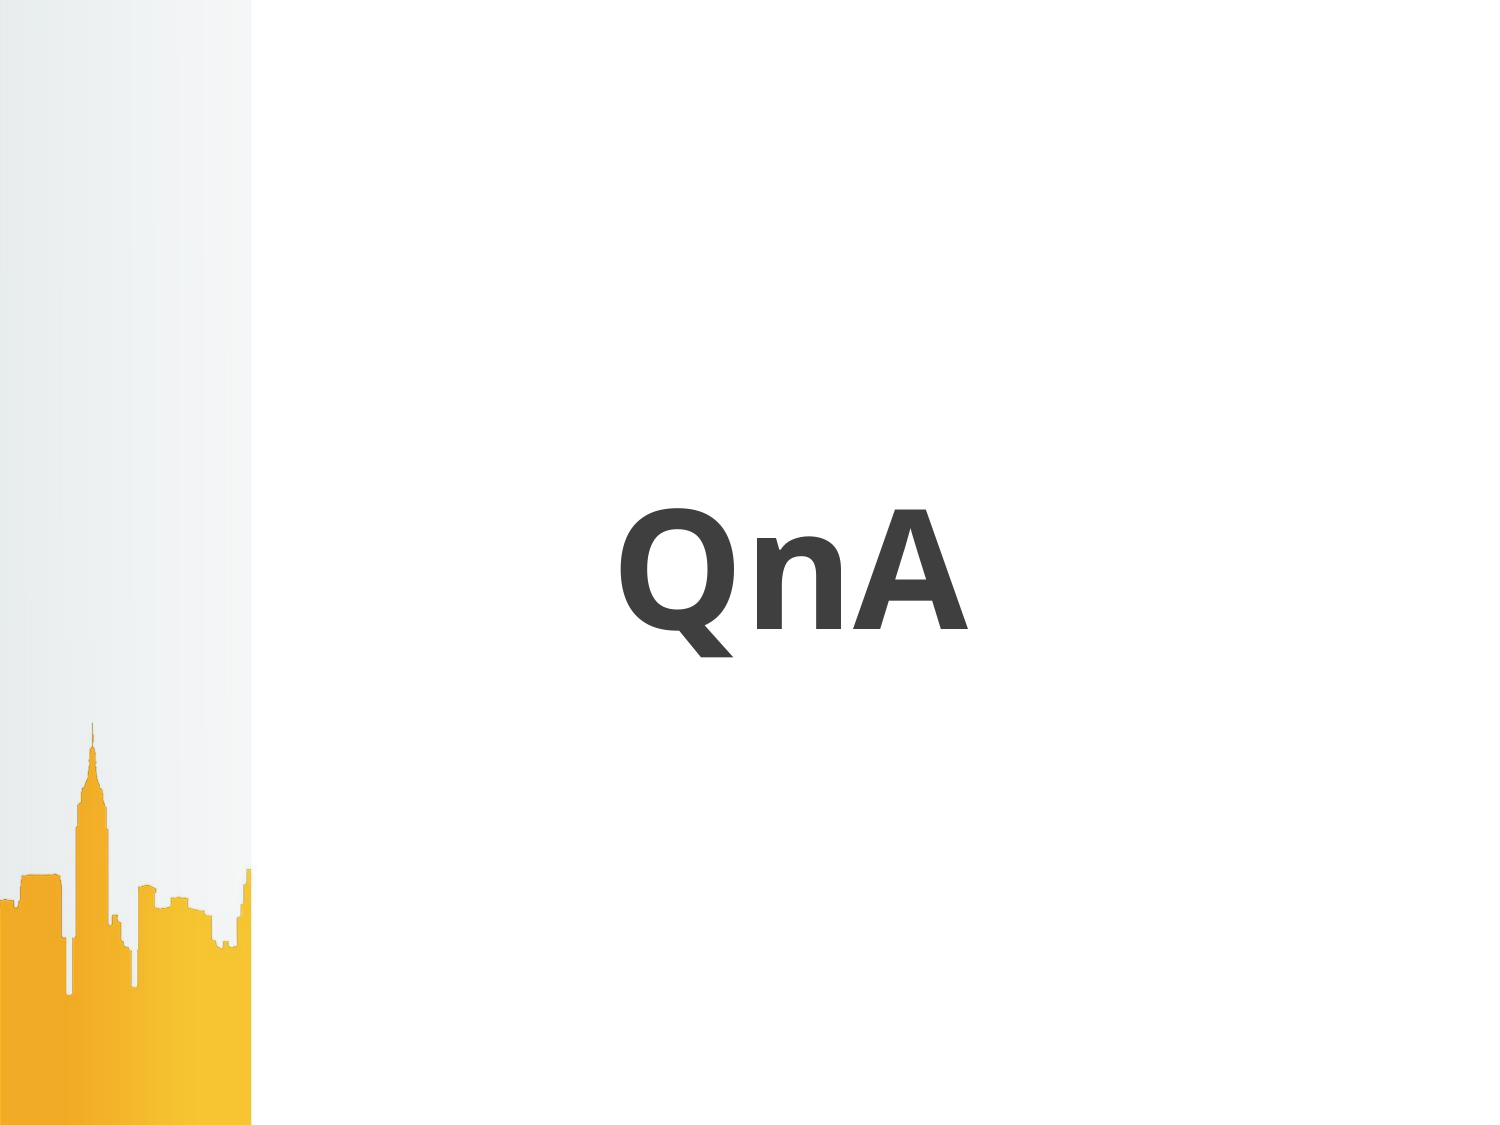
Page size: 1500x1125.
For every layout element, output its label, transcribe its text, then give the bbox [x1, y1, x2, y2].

picture [0, 0, 1500, 1125]
list QnA [330, 222, 1408, 903]
